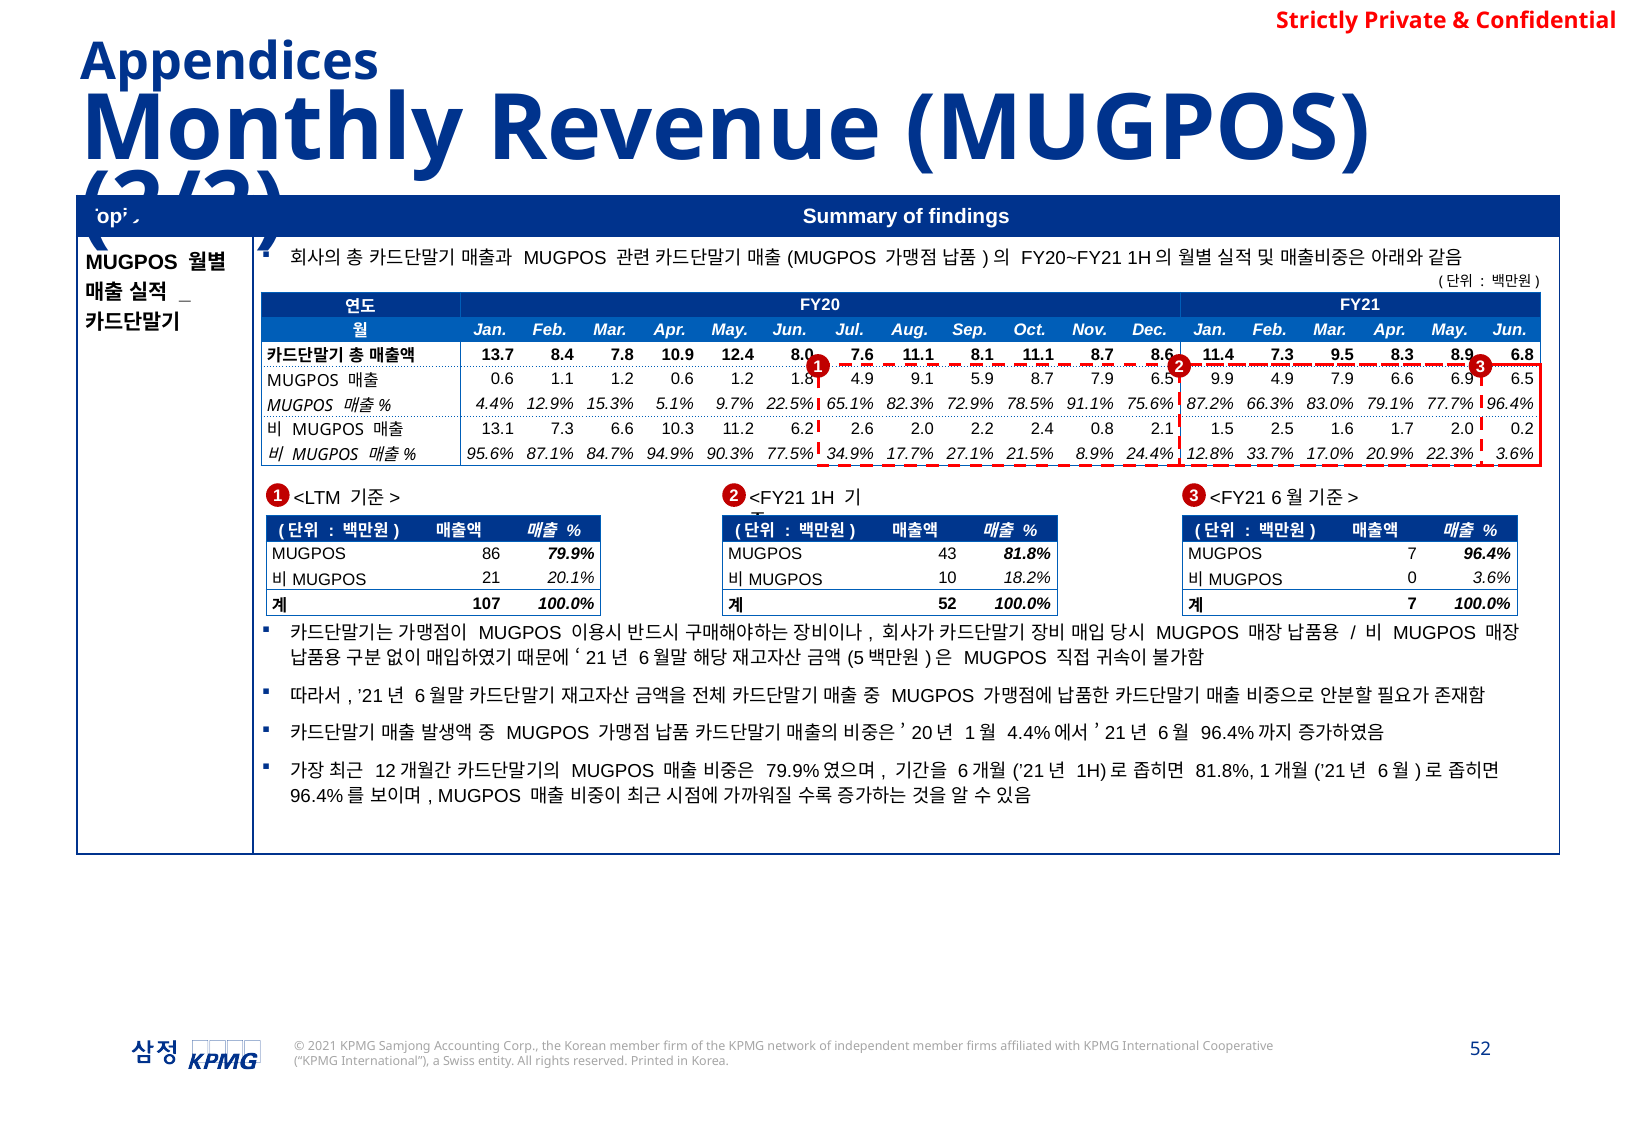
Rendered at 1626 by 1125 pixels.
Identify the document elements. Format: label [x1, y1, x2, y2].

text_box [65, 91, 1475, 188]
text_box [265, 477, 443, 515]
table_header [1183, 516, 1517, 541]
table_header [254, 196, 1559, 236]
table_header [723, 516, 1057, 541]
text_box [722, 477, 899, 515]
table_header [262, 293, 460, 317]
table_cell [78, 237, 252, 853]
text_box [806, 354, 1541, 467]
table_cell [254, 237, 1559, 853]
table_header [78, 196, 252, 236]
text_box [1366, 262, 1549, 287]
table_header [267, 516, 600, 541]
text_box [65, 37, 1475, 83]
text_box [1182, 477, 1389, 515]
table_header [461, 293, 1180, 317]
picture [129, 1038, 263, 1071]
table_header [1181, 293, 1540, 317]
